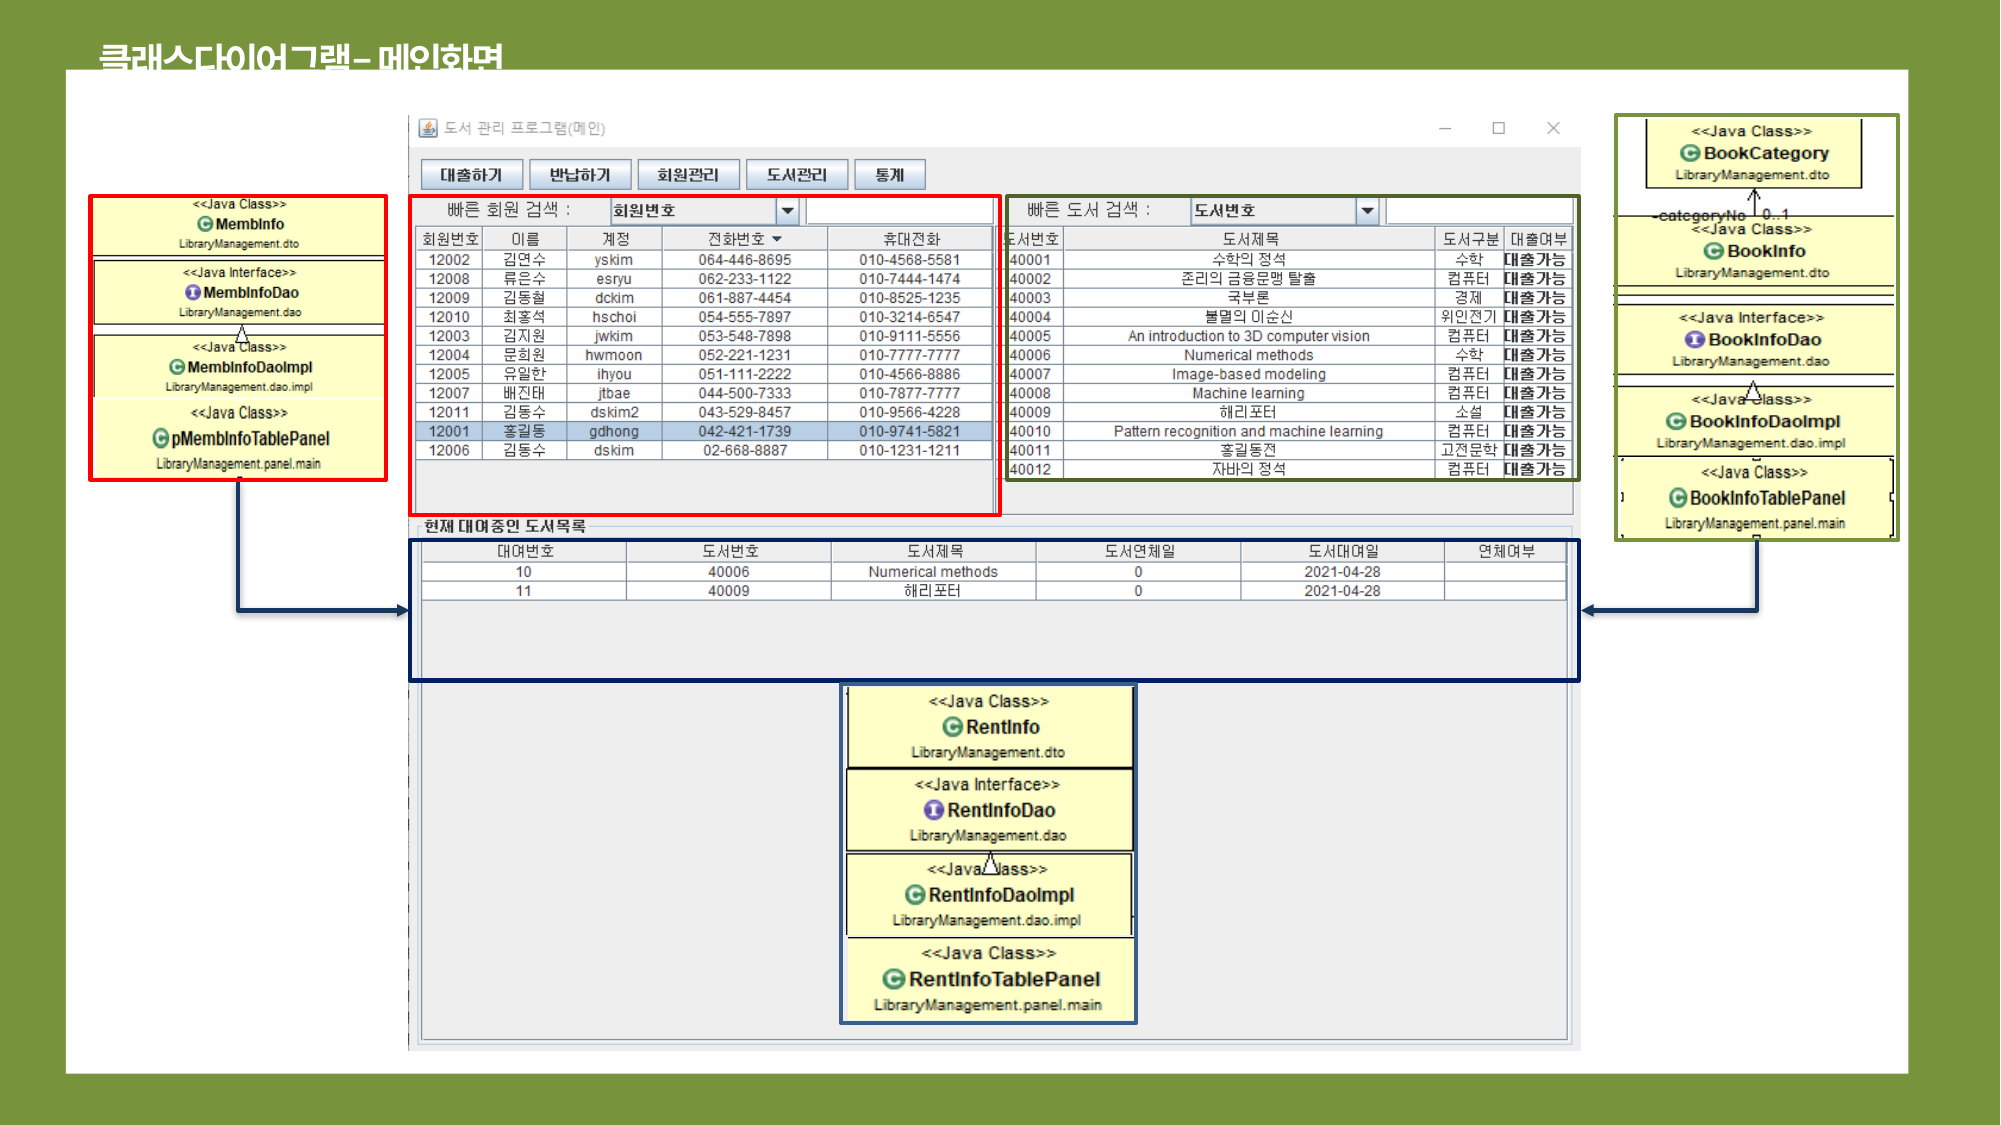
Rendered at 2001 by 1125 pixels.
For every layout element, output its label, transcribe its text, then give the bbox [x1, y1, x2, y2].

picture [96, 399, 385, 480]
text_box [1633, 548, 1705, 664]
text_box [64, 68, 1910, 1076]
picture [90, 194, 387, 398]
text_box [258, 459, 390, 631]
text_box 클래스다이어그램– 메인화면 [84, 30, 522, 91]
picture [1613, 119, 1894, 457]
picture [408, 114, 1582, 1051]
picture [1621, 458, 1894, 539]
text_box [1614, 113, 1900, 542]
